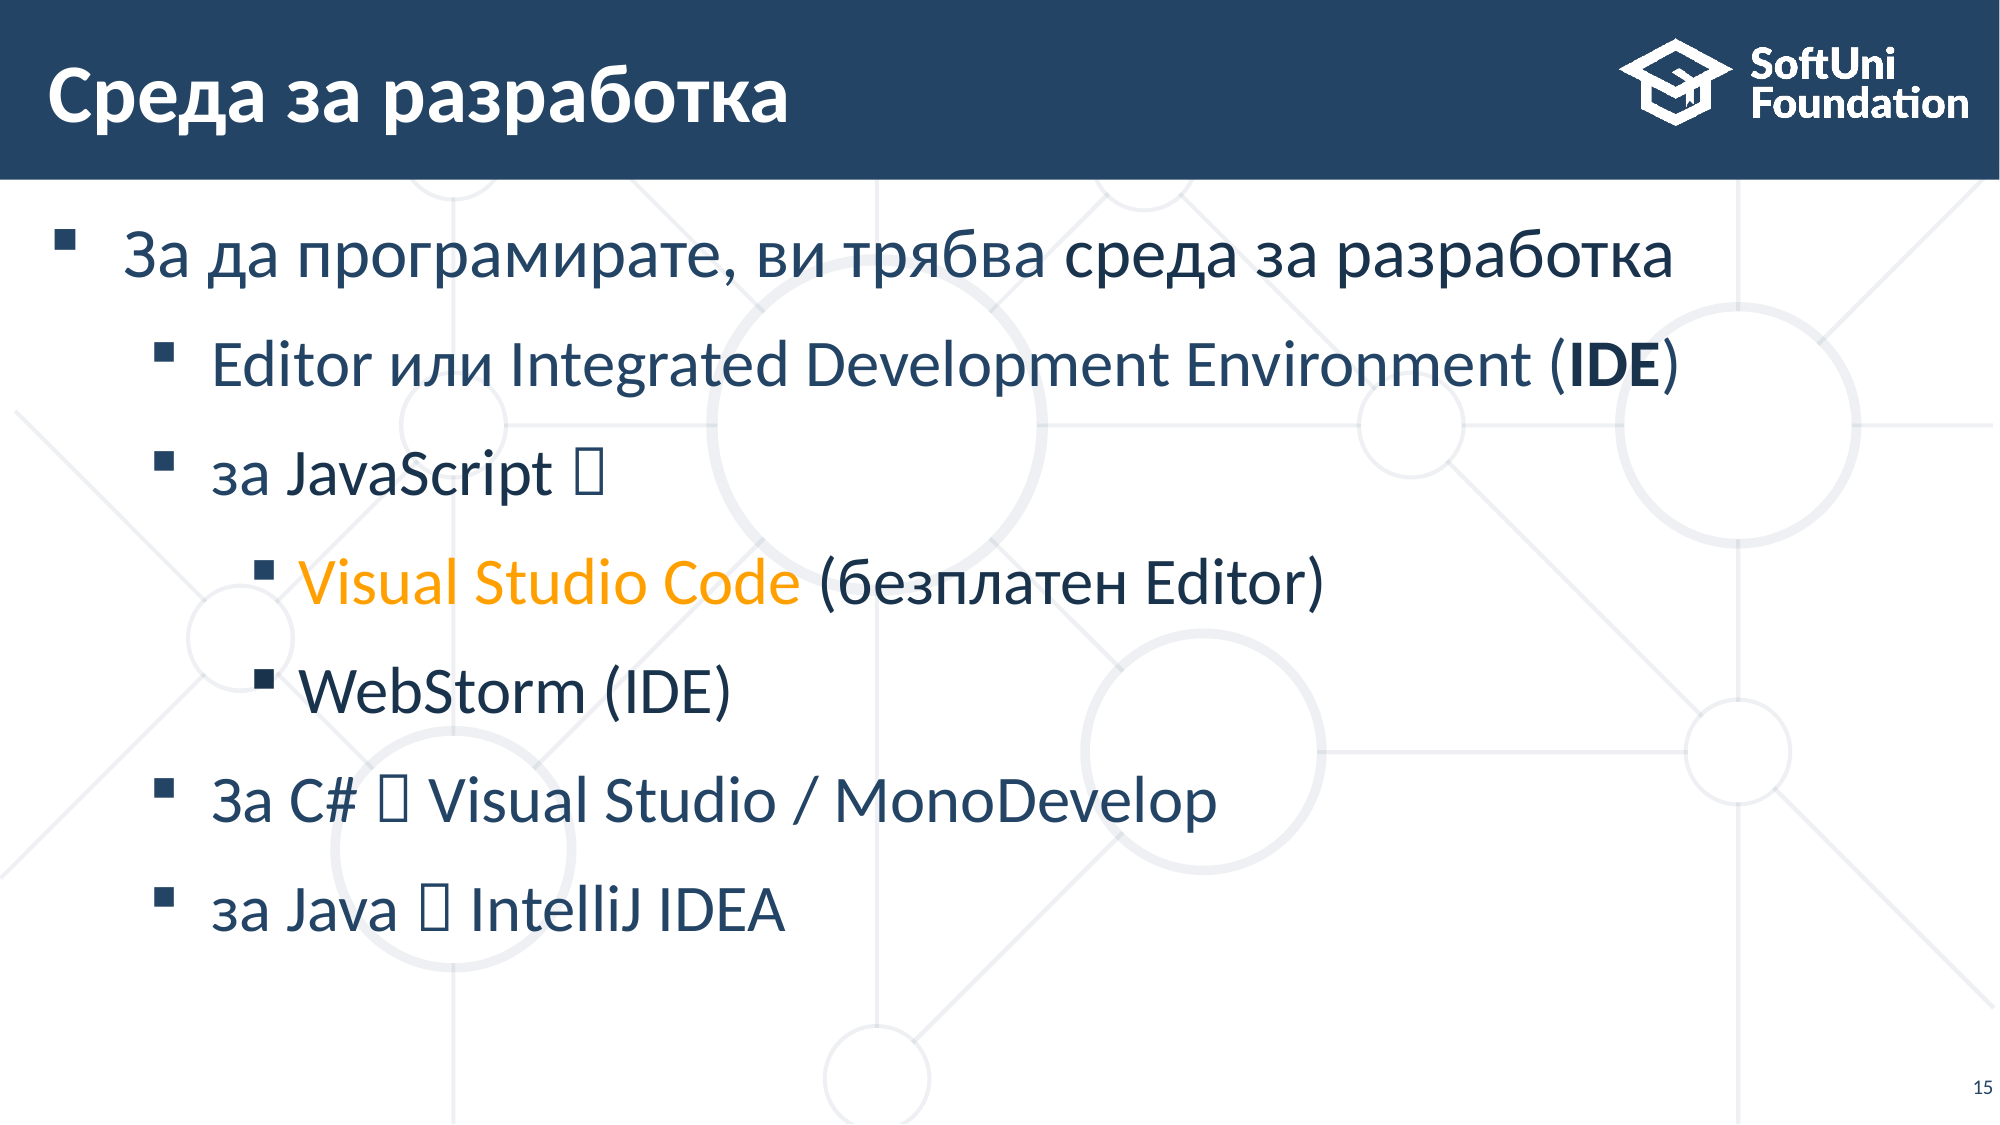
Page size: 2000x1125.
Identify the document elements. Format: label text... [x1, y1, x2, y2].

slide_number 15 [1929, 1070, 2000, 1103]
picture [1618, 38, 1968, 126]
title Среда за разработка [31, 16, 1591, 162]
list За да програмирате, ви трябва среда за разработка Editor или Integrated Development Environment (IDE) за JavaScript  Visual Studio Code (безплатен Editor) WebStorm (IDE) За C#  Visual Studio / MonoDevelop за Java  IntelliJ IDEA [31, 196, 1970, 1050]
